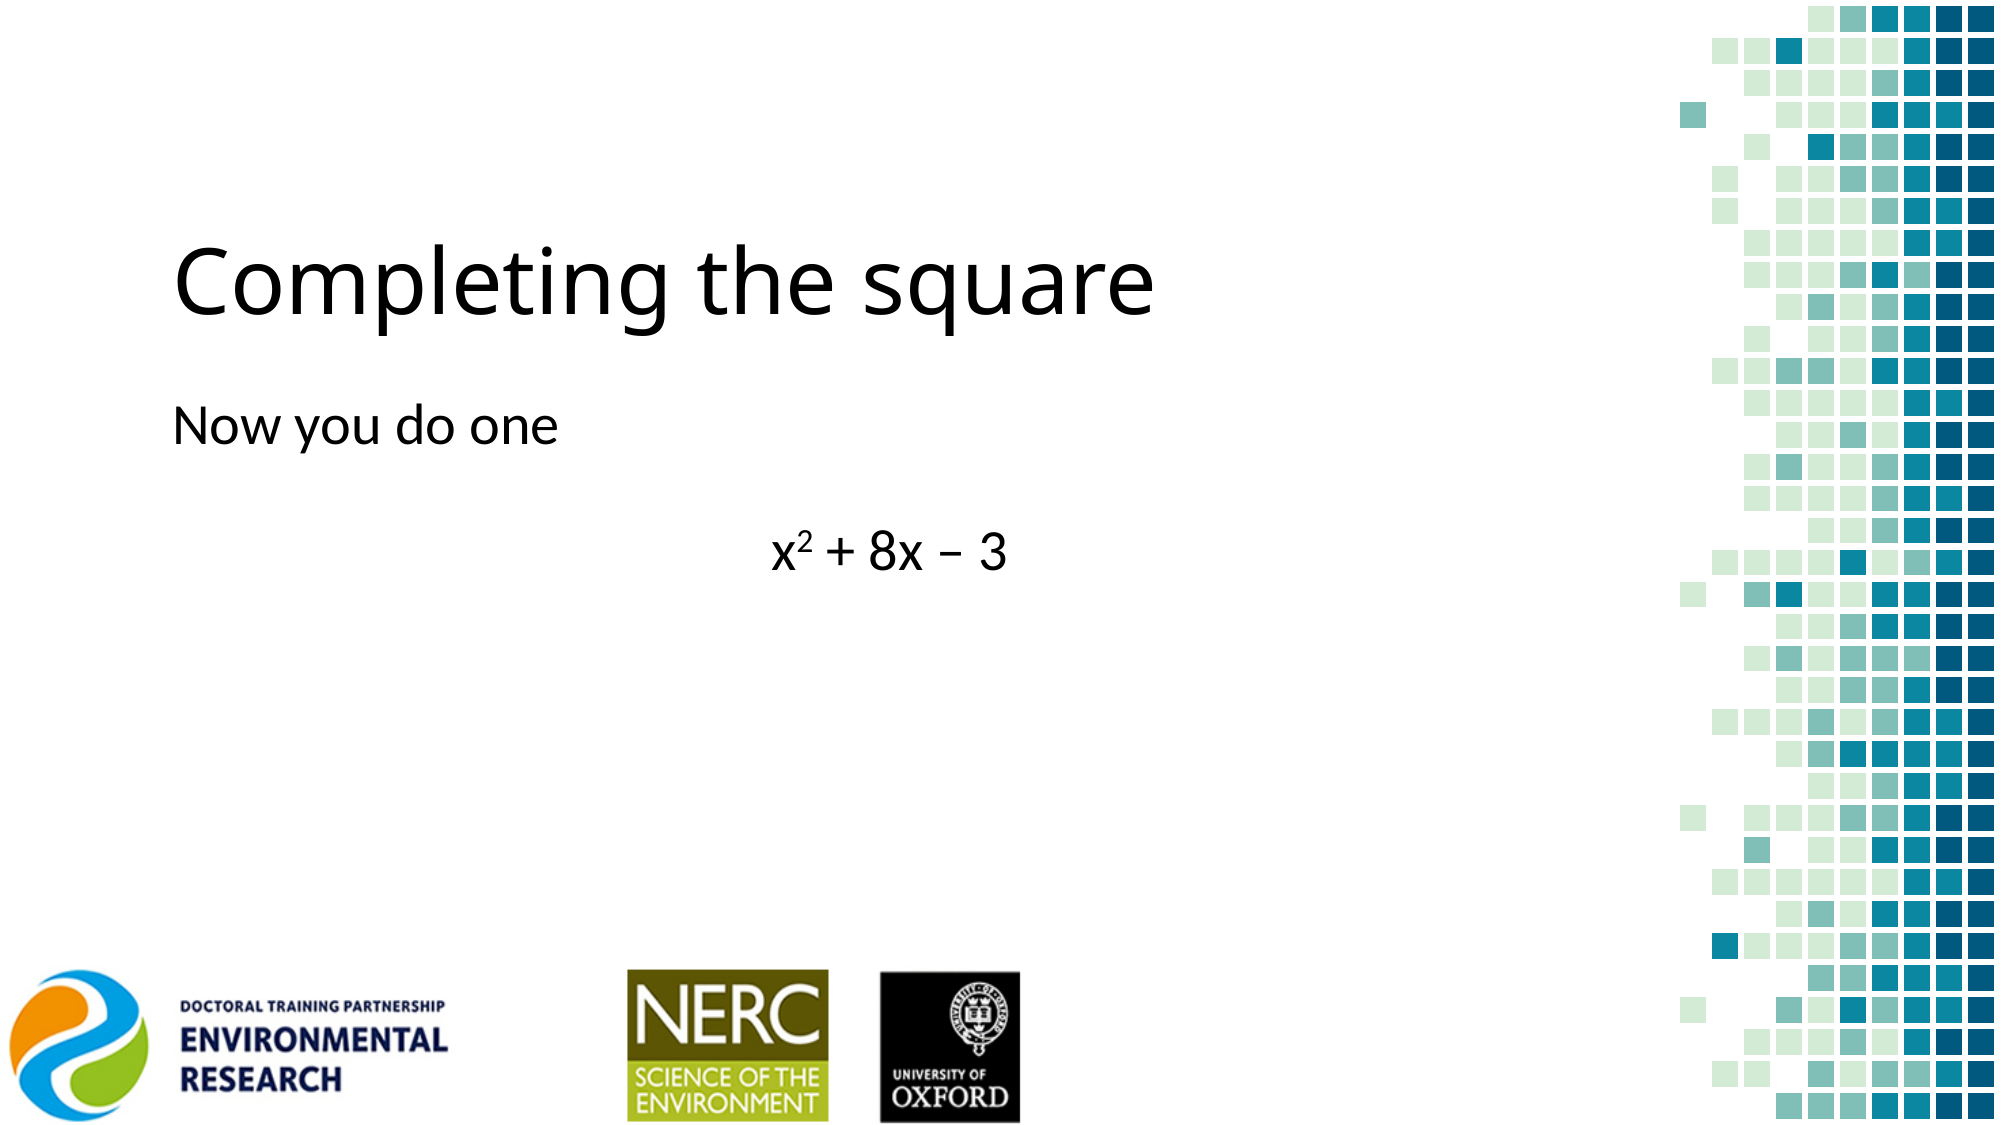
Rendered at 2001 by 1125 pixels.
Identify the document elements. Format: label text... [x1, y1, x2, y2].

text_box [0, 964, 1676, 1125]
title Completing the square [157, 161, 1636, 350]
list Now you do one x2 + 8x – 3 [157, 379, 1636, 964]
